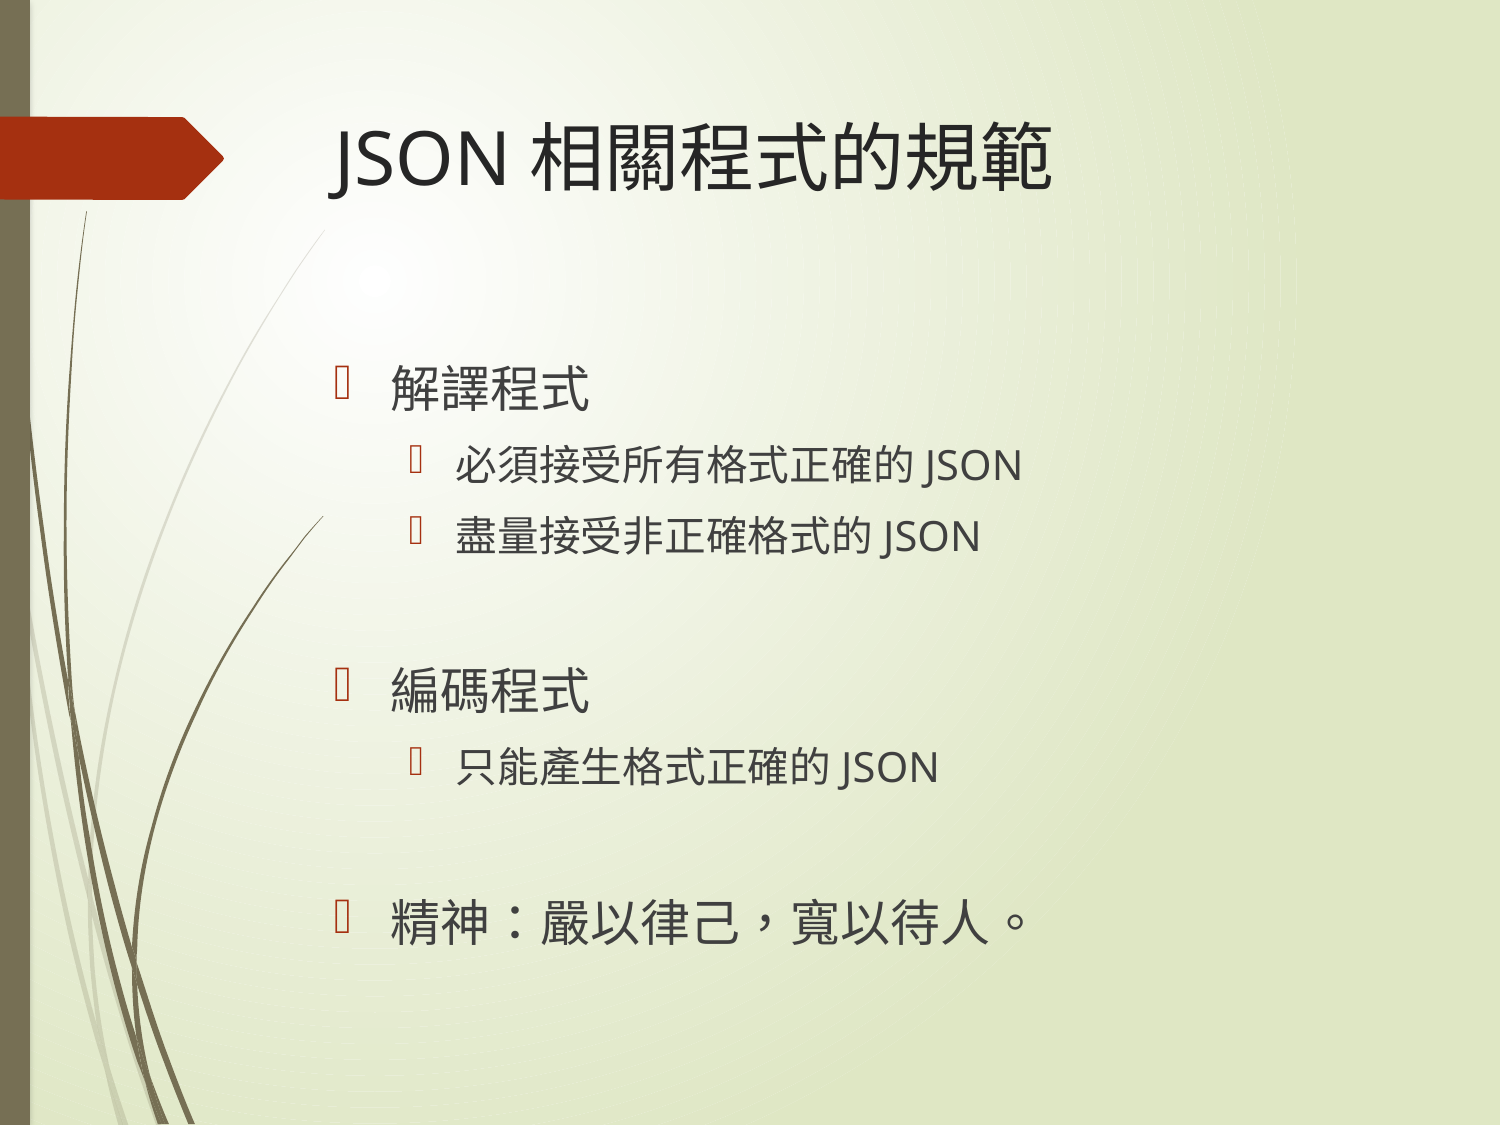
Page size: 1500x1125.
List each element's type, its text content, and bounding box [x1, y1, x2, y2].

list 解譯程式 必須接受所有格式正確的JSON 盡量接受非正確格式的JSON 編碼程式 只能產生格式正確的JSON 精神：嚴以律己，寬以待人。 [318, 350, 1400, 970]
title JSON相關程式的規範 [319, 102, 1400, 313]
